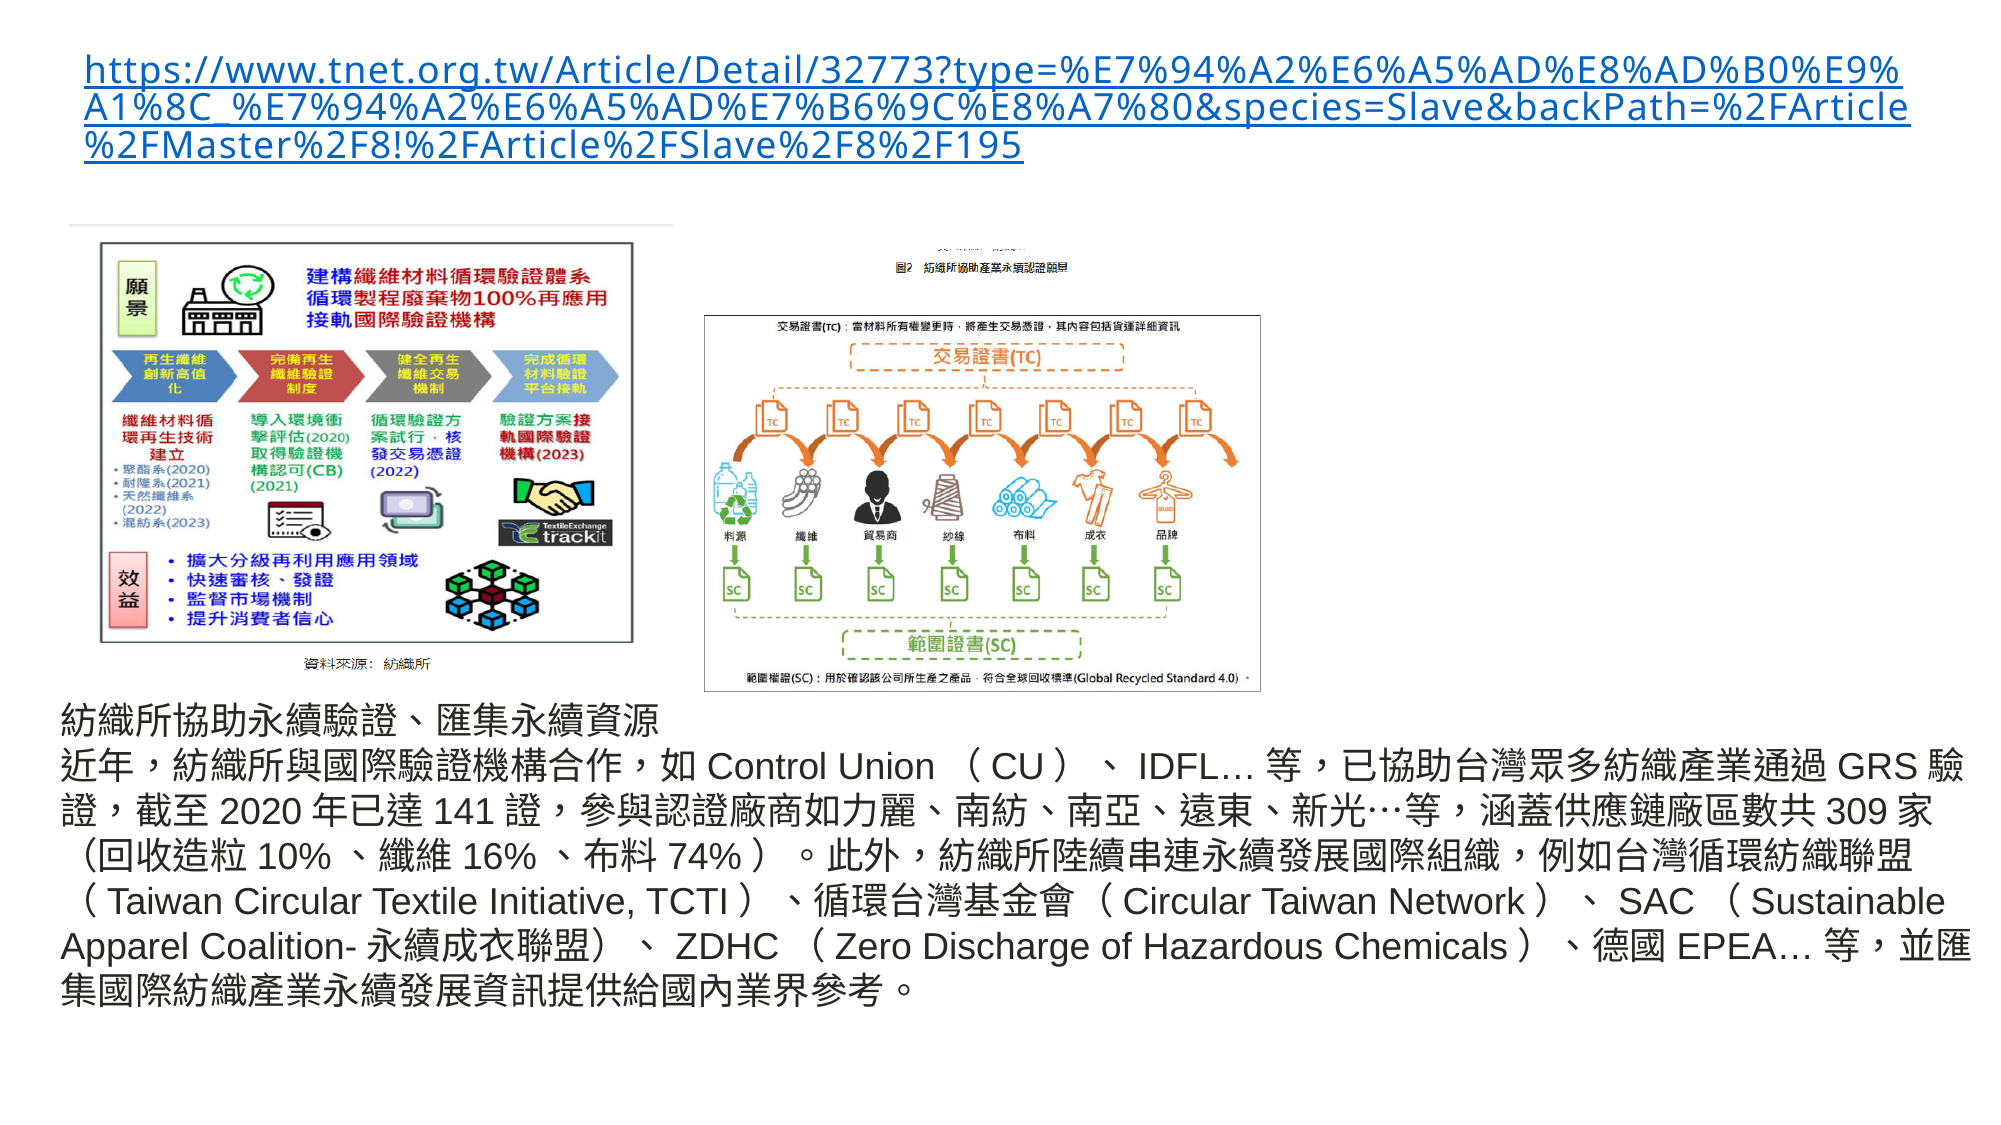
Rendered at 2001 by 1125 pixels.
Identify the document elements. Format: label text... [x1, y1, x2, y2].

text_box https://www.tnet.org.tw/Article/Detail/32773?type=%E7%94%A2%E6%A5%AD%E8%AD%B0%E9%A1%8C_%E7%94%A2%E6%A5%AD%E7%B6%9C%E8%A7%80&species=Slave&backPath=%2FArticle%2FMaster%2F8!%2FArticle%2FSlave%2F8%2F195 [69, 38, 1929, 105]
picture [69, 224, 1279, 701]
text_box 紡織所協助永續驗證、匯集永續資源 近年，紡織所與國際驗證機構合作，如Control Union（CU）、IDFL…等，已協助台灣眾多紡織產業通過GRS驗證，截至2020年已達141證，參與認證廠商如力麗、南紡、南亞、遠東、新光…等，涵蓋供應鏈廠區數共309家（回收造粒10%、纖維16%、布料74%）。此外，紡織所陸續串連永續發展國際組織，例如台灣循環紡織聯盟（Taiwan Circular Textile Initiative, TCTI）、循環台灣基金會（Circular Taiwan Network）、SAC（Sustainable Apparel Coalition-永續成衣聯盟）、ZDHC（Zero Discharge of Hazardous Chemicals）、德國EPEA…等，並匯集國際紡織產業永續發展資訊提供給國內業界參考。 [45, 689, 2000, 1059]
